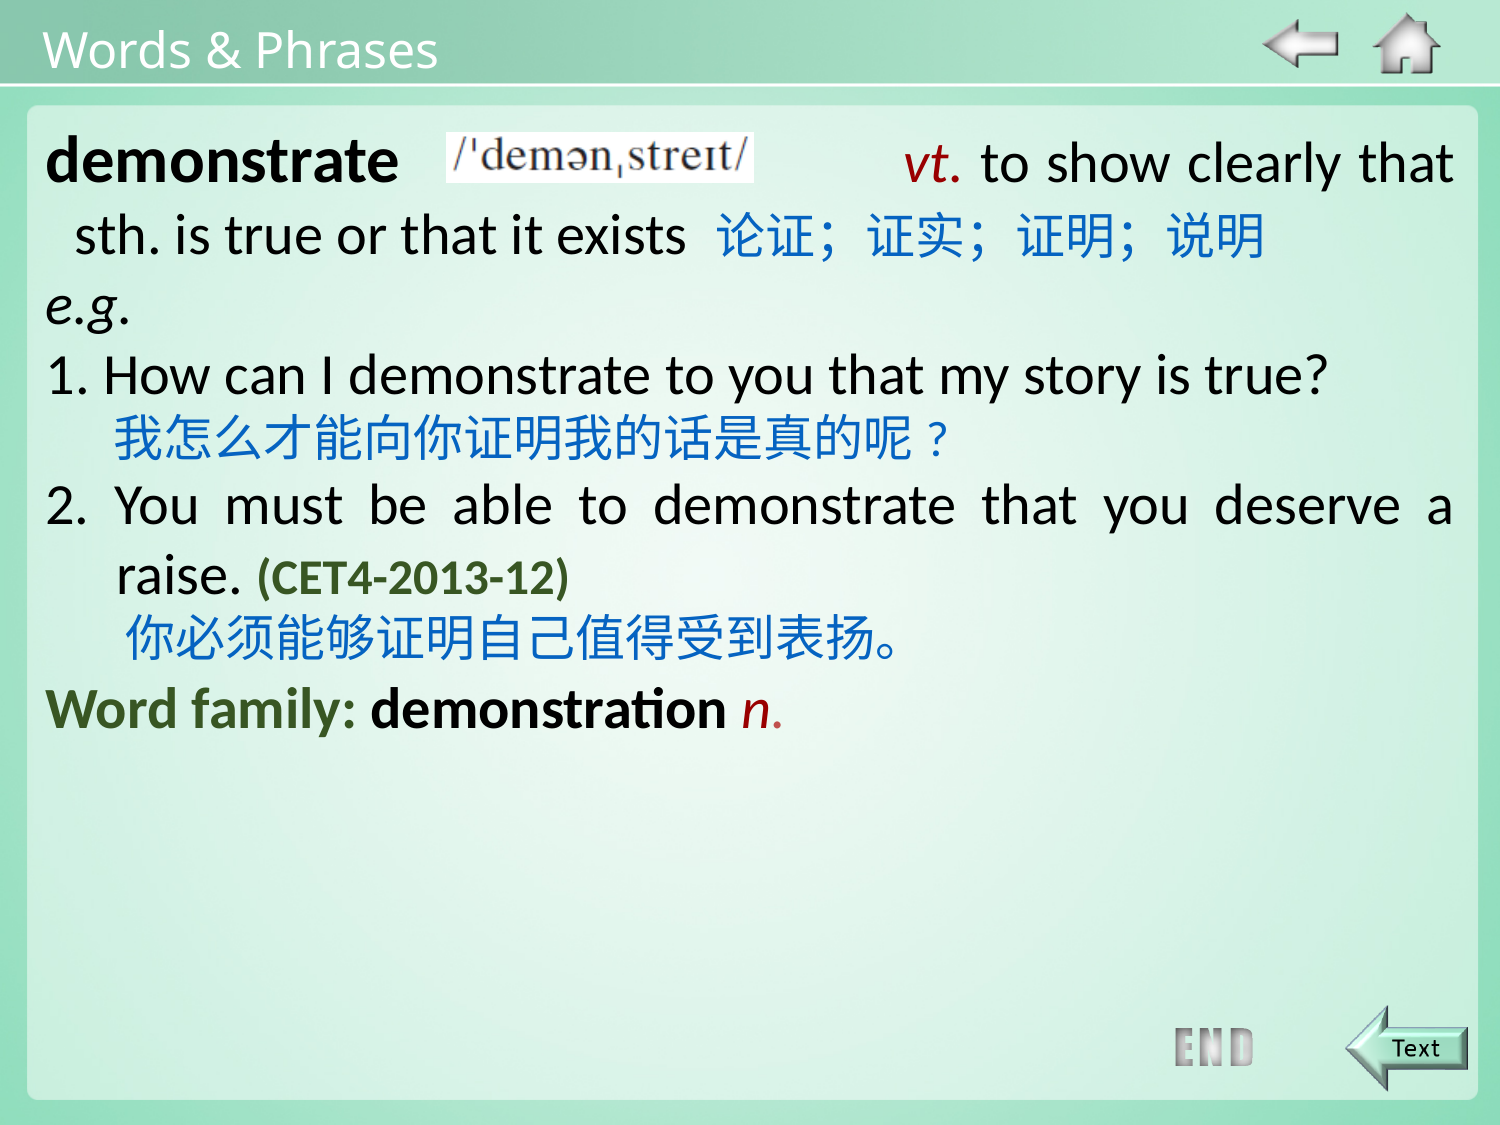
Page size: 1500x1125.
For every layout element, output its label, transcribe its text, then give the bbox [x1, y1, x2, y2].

list demonstrate vt. to show clearly that sth. is true or that it exists 论证；证实；证明；说明 e.g. 1. How can I demonstrate to you that my story is true? 我怎么才能向你证明我的话是真的呢? 2. You must be able to demonstrate that you deserve a raise. (CET4-2013-12) 你必须能够证明自己值得受到表扬。 Word family: demonstration n. [30, 108, 1471, 1078]
text_box Words & Phrases [27, 11, 582, 87]
picture [0, 0, 1500, 1125]
